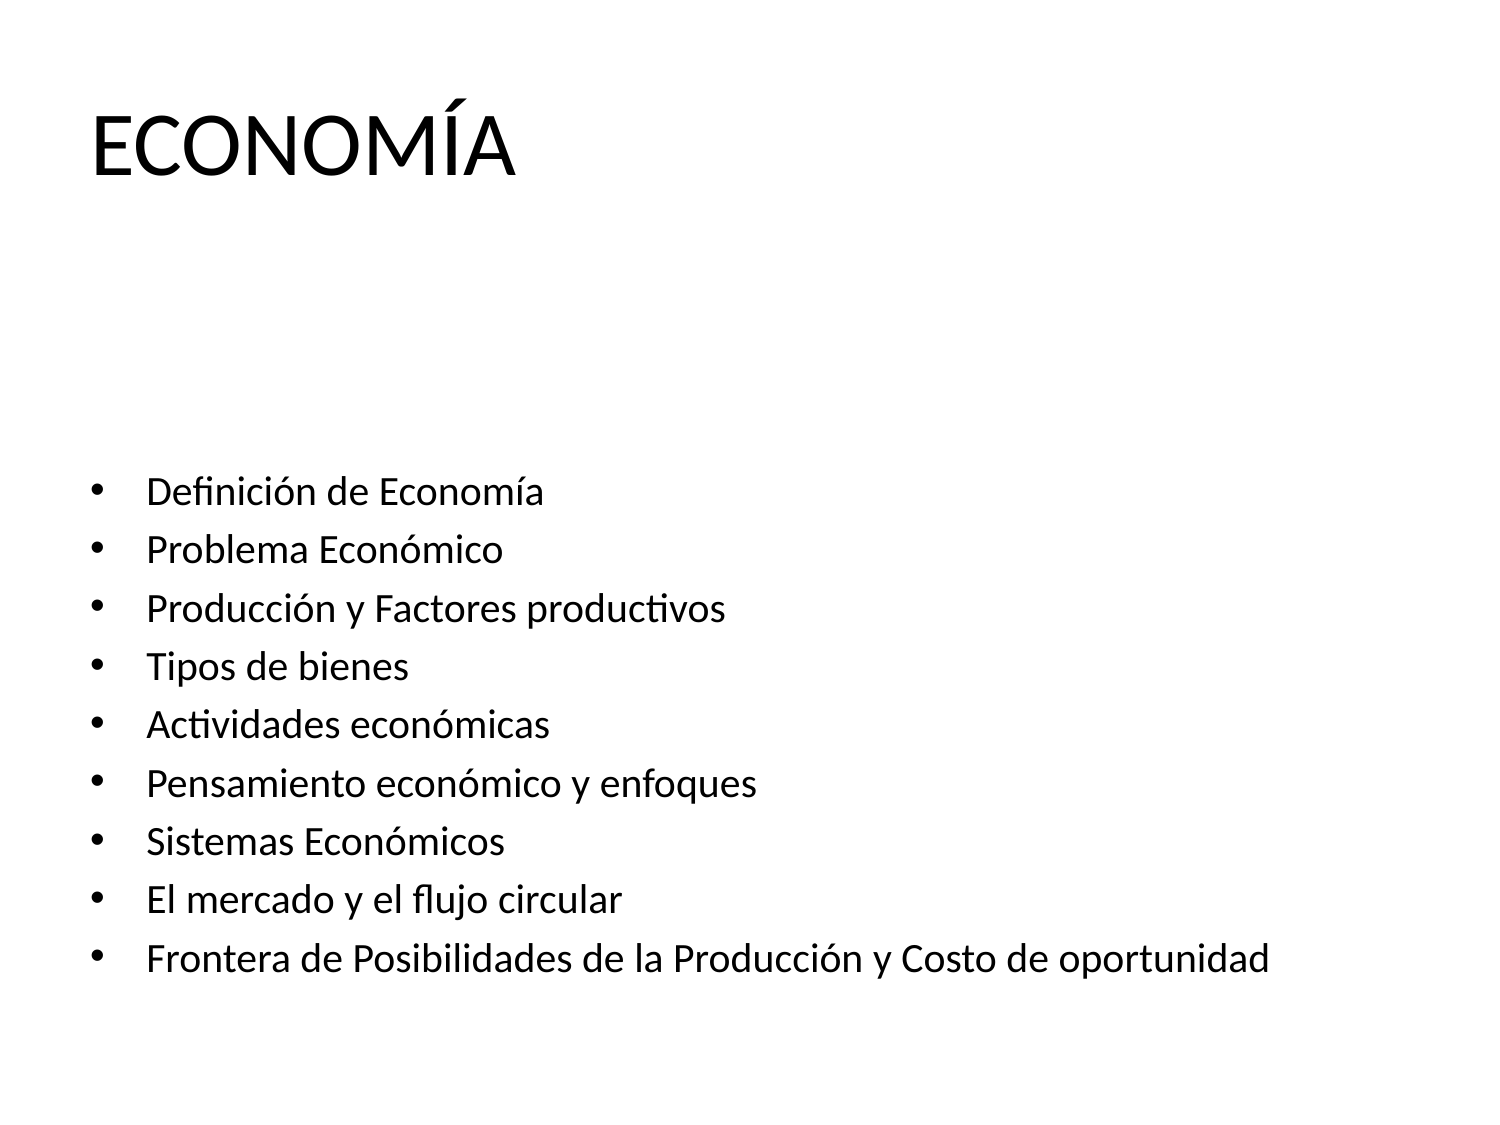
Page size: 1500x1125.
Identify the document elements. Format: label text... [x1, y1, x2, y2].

title ECONOMÍA [74, 44, 1426, 233]
list Definición de Economía Problema Económico Producción y Factores productivos Tipos de bienes Actividades económicas Pensamiento económico y enfoques Sistemas Económicos El mercado y el flujo circular Frontera de Posibilidades de la Producción y Costo de oportunidad [74, 455, 1426, 1006]
